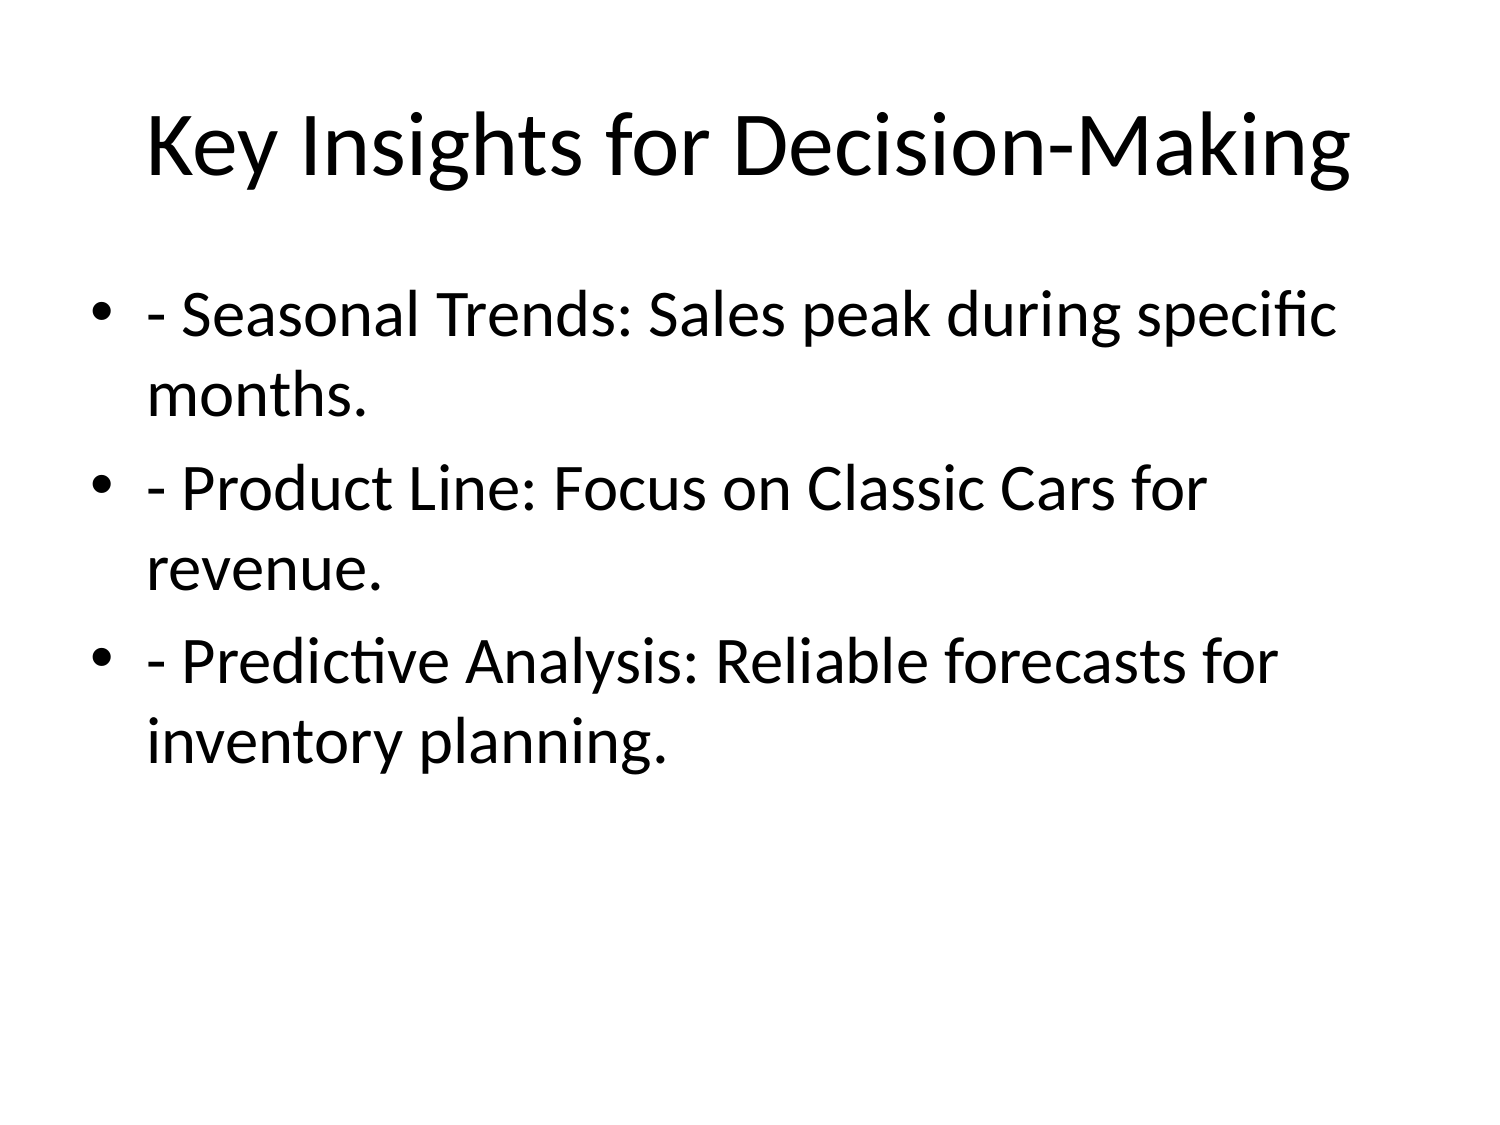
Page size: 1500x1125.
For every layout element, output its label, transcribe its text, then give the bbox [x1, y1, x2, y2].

list - Seasonal Trends: Sales peak during specific months. - Product Line: Focus on Classic Cars for revenue. - Predictive Analysis: Reliable forecasts for inventory planning. [75, 262, 1425, 1005]
title Key Insights for Decision-Making [75, 45, 1425, 233]
